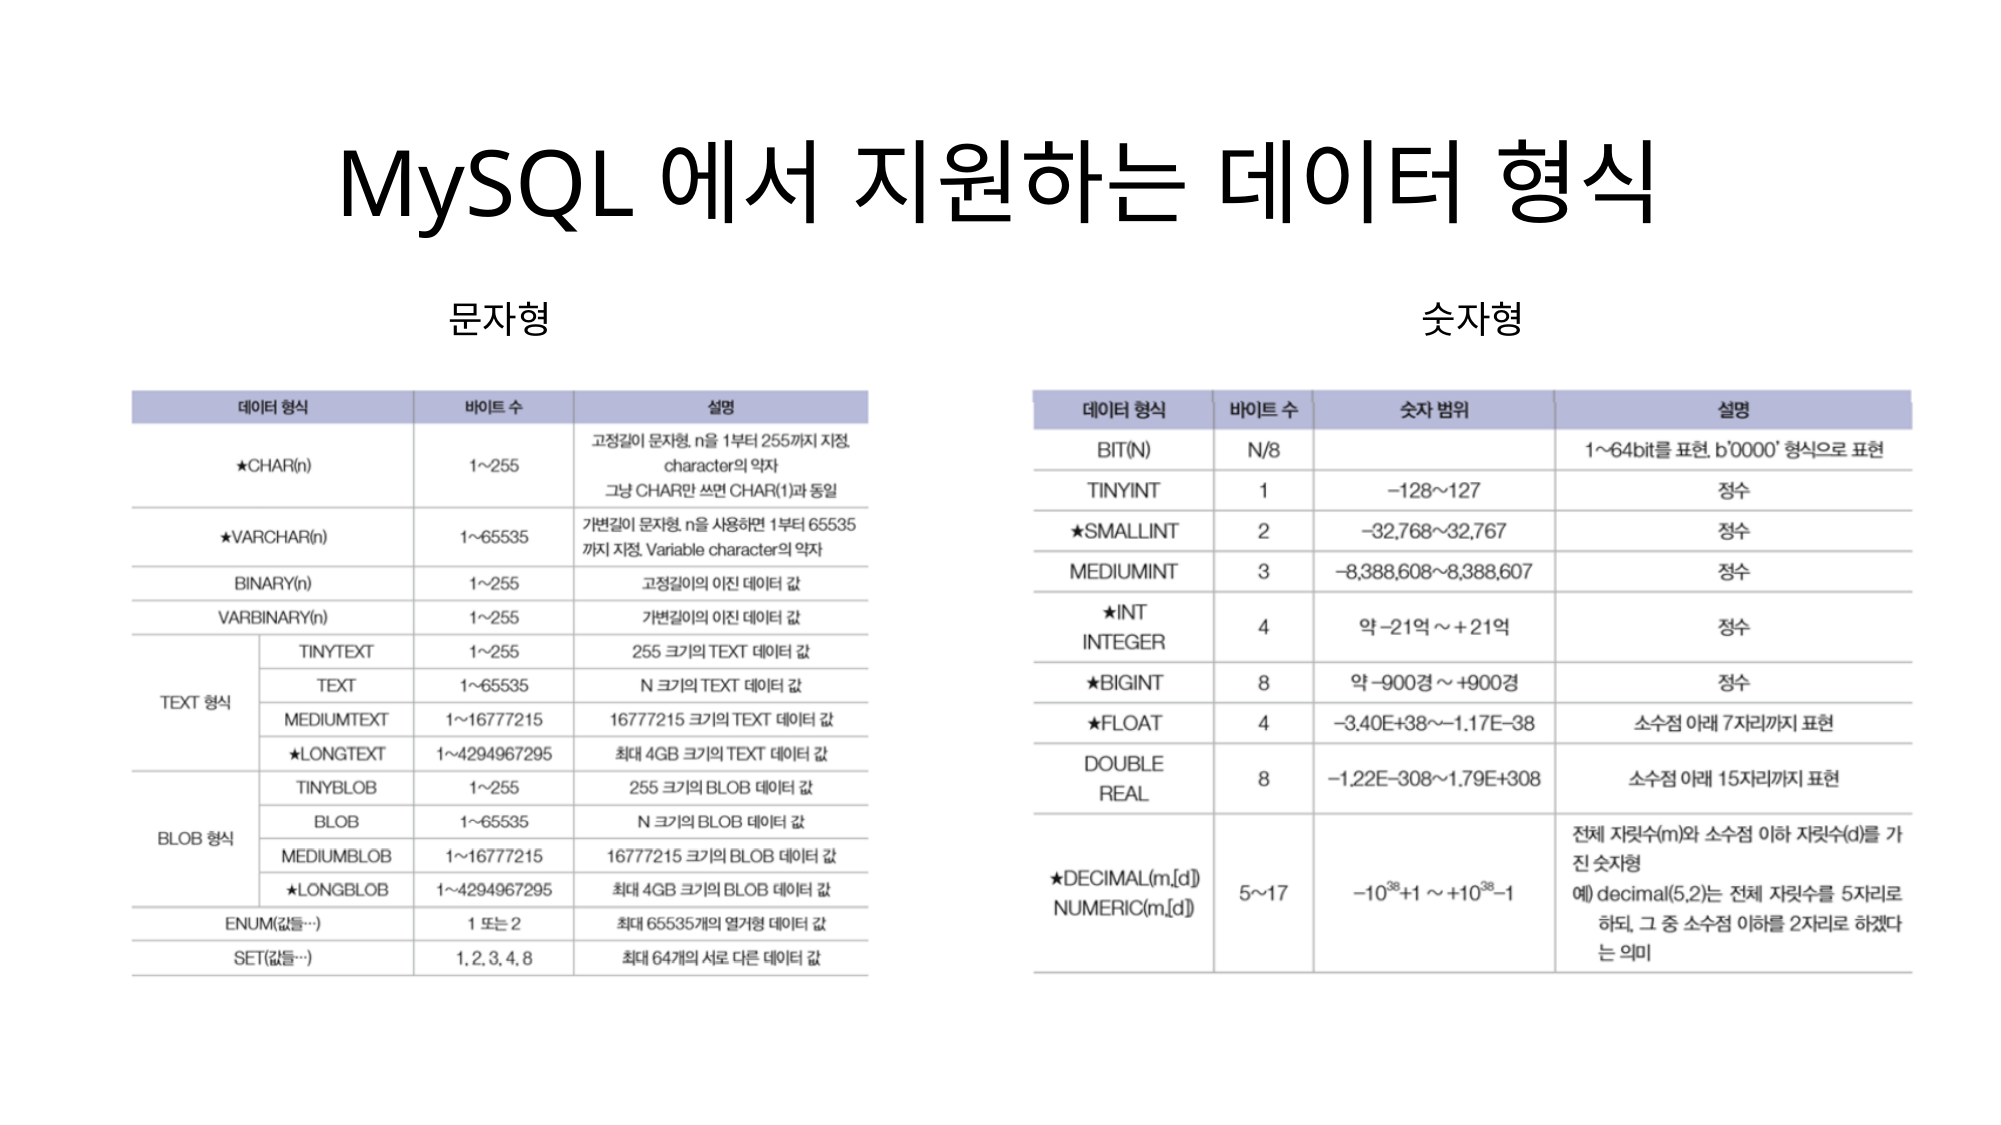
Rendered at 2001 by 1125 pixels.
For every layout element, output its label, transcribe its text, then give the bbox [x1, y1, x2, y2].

picture [1028, 386, 1919, 979]
title MySQL에서 지원하는 데이터 형식 [104, 75, 1895, 300]
picture [127, 386, 873, 979]
text_box 문자형 [252, 288, 748, 348]
text_box 숫자형 [1225, 288, 1722, 348]
